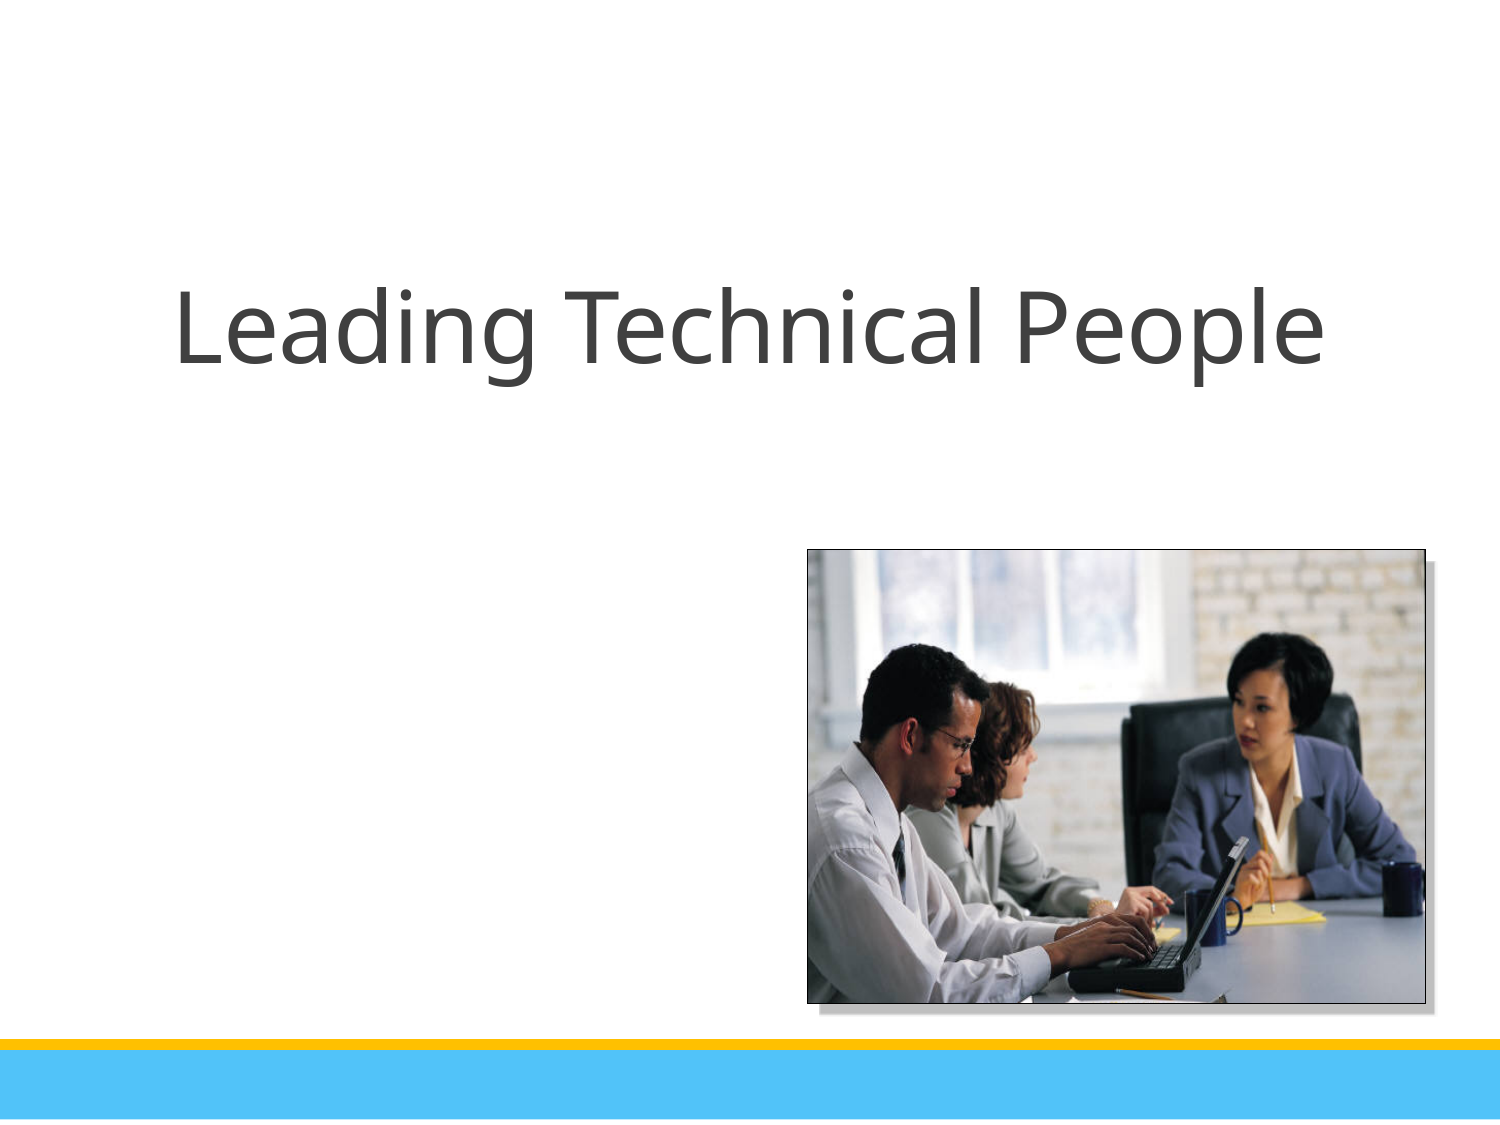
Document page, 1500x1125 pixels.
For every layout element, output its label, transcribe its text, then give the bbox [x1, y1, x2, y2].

title Leading Technical People [75, 104, 1425, 392]
picture [807, 548, 1426, 1004]
